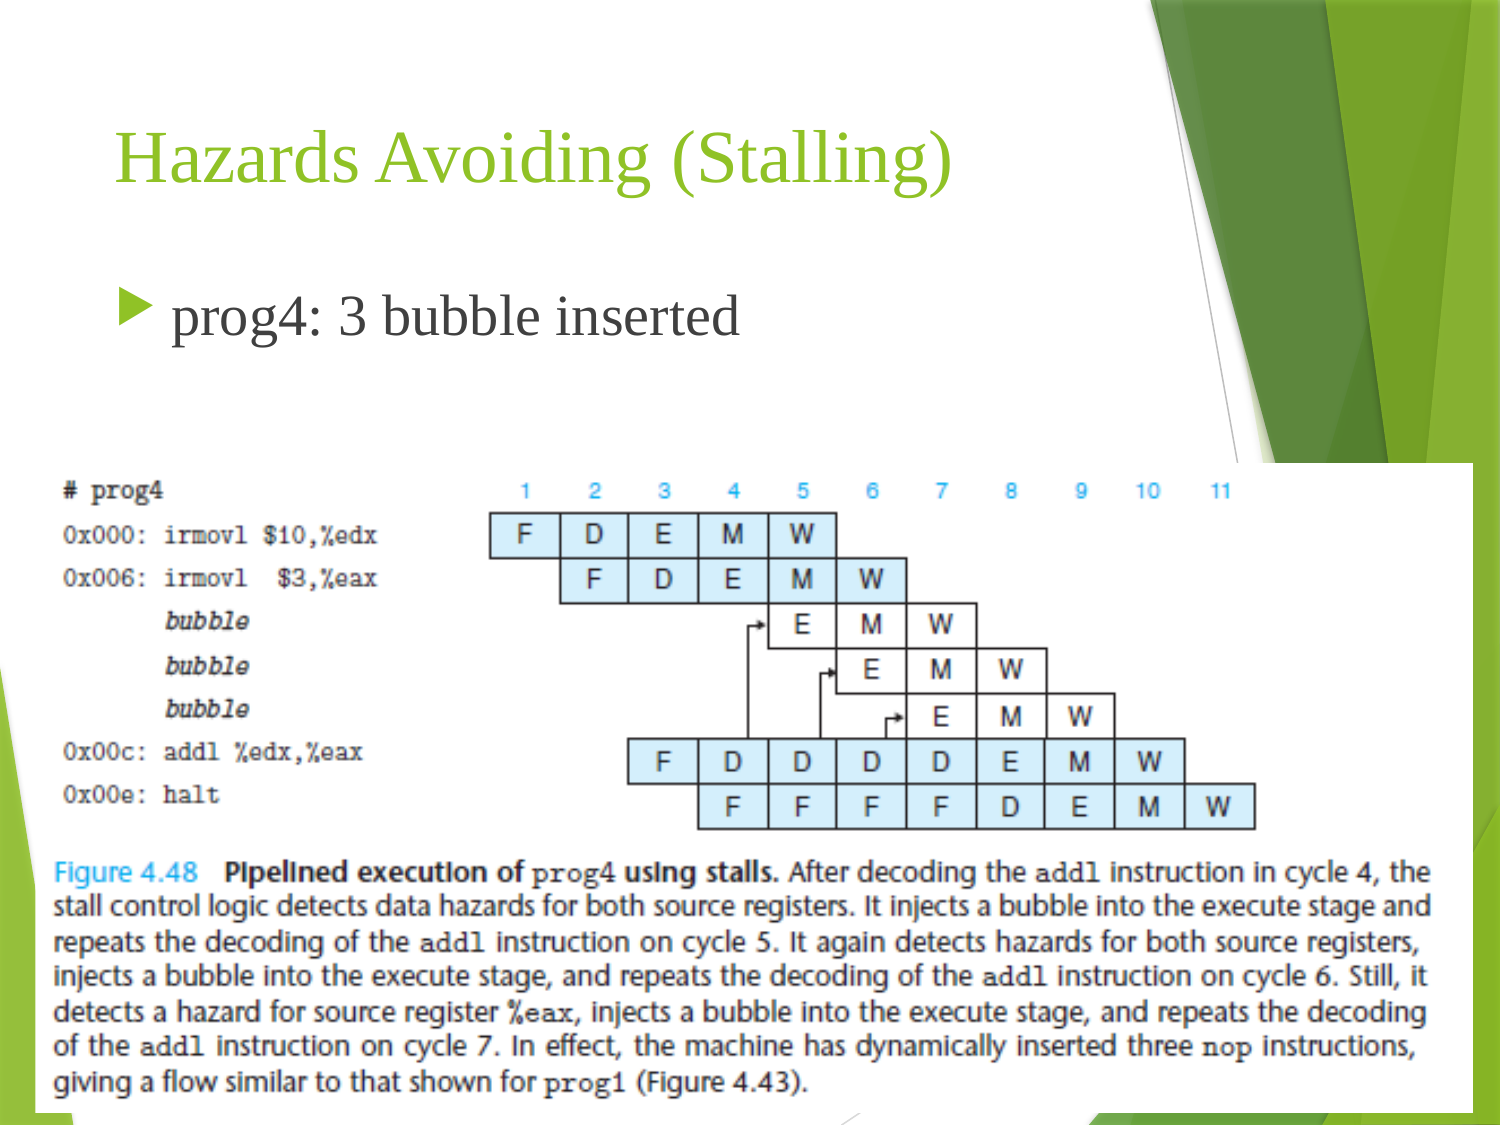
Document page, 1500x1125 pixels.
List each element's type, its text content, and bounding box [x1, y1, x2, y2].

picture [34, 463, 1474, 1114]
list prog4: 3 bubble inserted [99, 269, 1142, 462]
title Hazards Avoiding (Stalling) [99, 99, 1142, 224]
